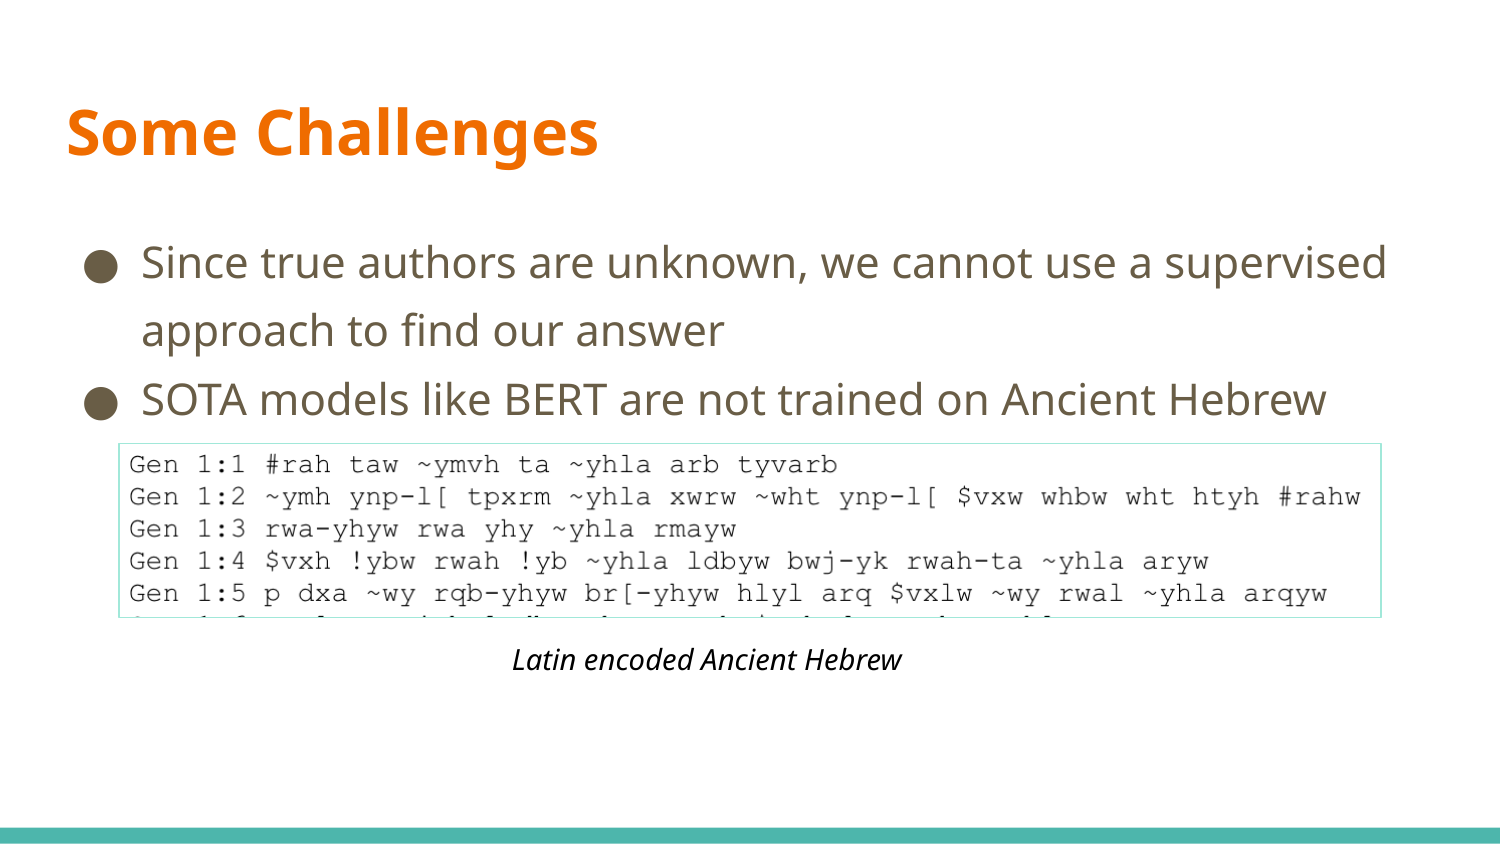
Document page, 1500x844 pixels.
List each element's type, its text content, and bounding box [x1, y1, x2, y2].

text_box Latin encoded Ancient Hebrew [496, 626, 1004, 692]
list Since true authors are unknown, we cannot use a supervised approach to find our answer SOTA models like BERT are not trained on Ancient Hebrew [51, 207, 1449, 750]
picture [119, 443, 1381, 617]
title Some Challenges [51, 72, 1449, 189]
